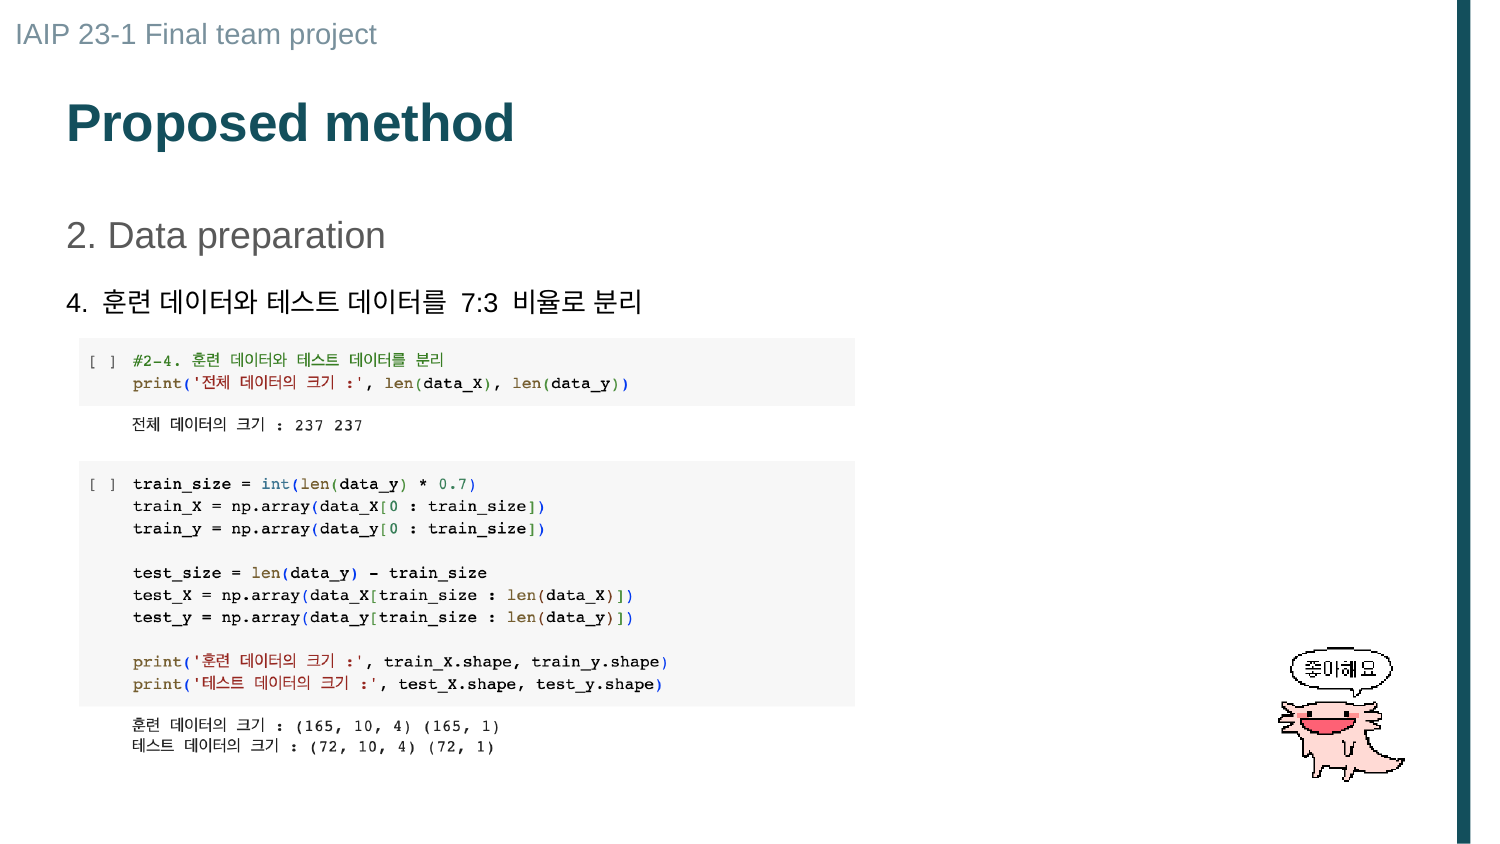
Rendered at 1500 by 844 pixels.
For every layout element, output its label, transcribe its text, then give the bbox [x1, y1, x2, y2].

list 2. Data preparation 4. 훈련 데이터와 테스트 데이터를 7:3 비율로 분리 [51, 189, 1449, 750]
picture [1258, 622, 1426, 790]
text_box [1457, 0, 1471, 844]
picture [73, 333, 855, 775]
text_box IAIP 23-1 Final team project [0, 0, 517, 65]
title Proposed method [51, 72, 1449, 167]
